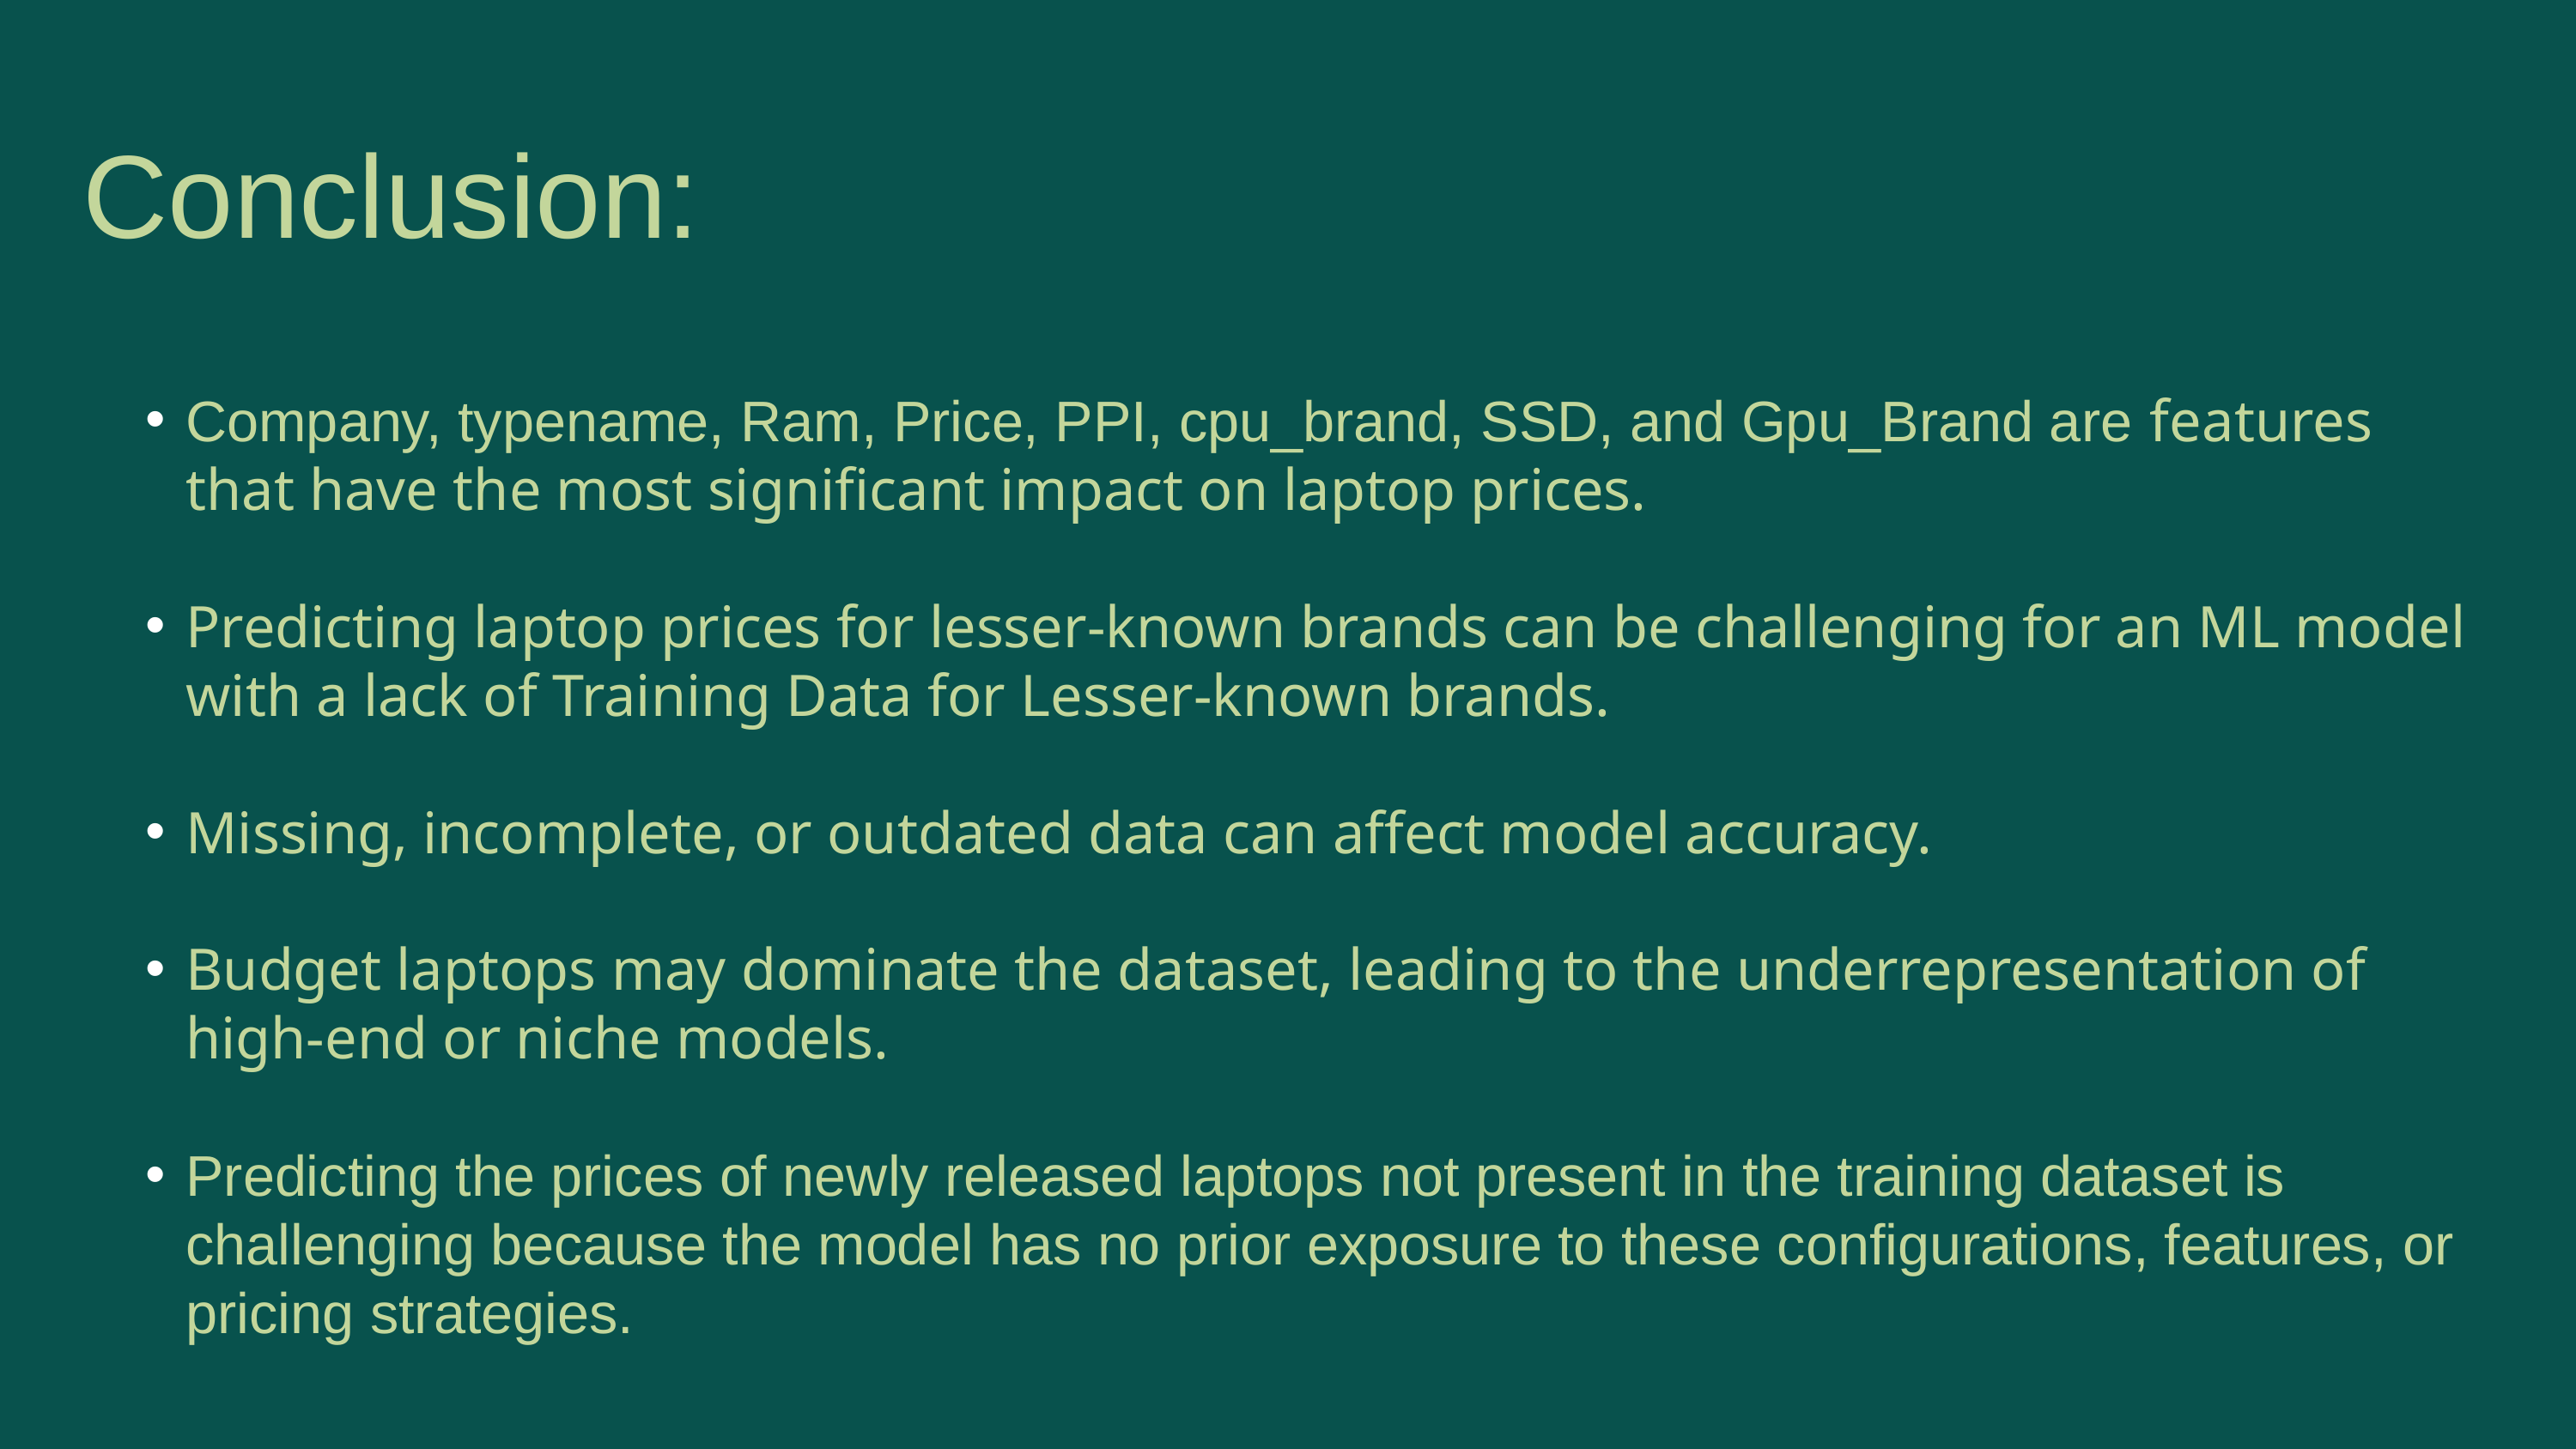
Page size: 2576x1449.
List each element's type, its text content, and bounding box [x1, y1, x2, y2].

text_box Company, typename, Ram, Price, PPI, cpu_brand, SSD, and Gpu_Brand are features that have the most significant impact on laptop prices. Predicting laptop prices for lesser-known brands can be challenging for an ML model with a lack of Training Data for Lesser-known brands. Missing, incomplete, or outdated data can affect model accuracy. Budget laptops may dominate the dataset, leading to the underrepresentation of high-end or niche models. Predicting the prices of newly released laptops not present in the training dataset is challenging because the model has no prior exposure to these configurations, features, or pricing strategies. [132, 378, 2501, 1449]
text_box Conclusion: [70, 114, 1131, 269]
